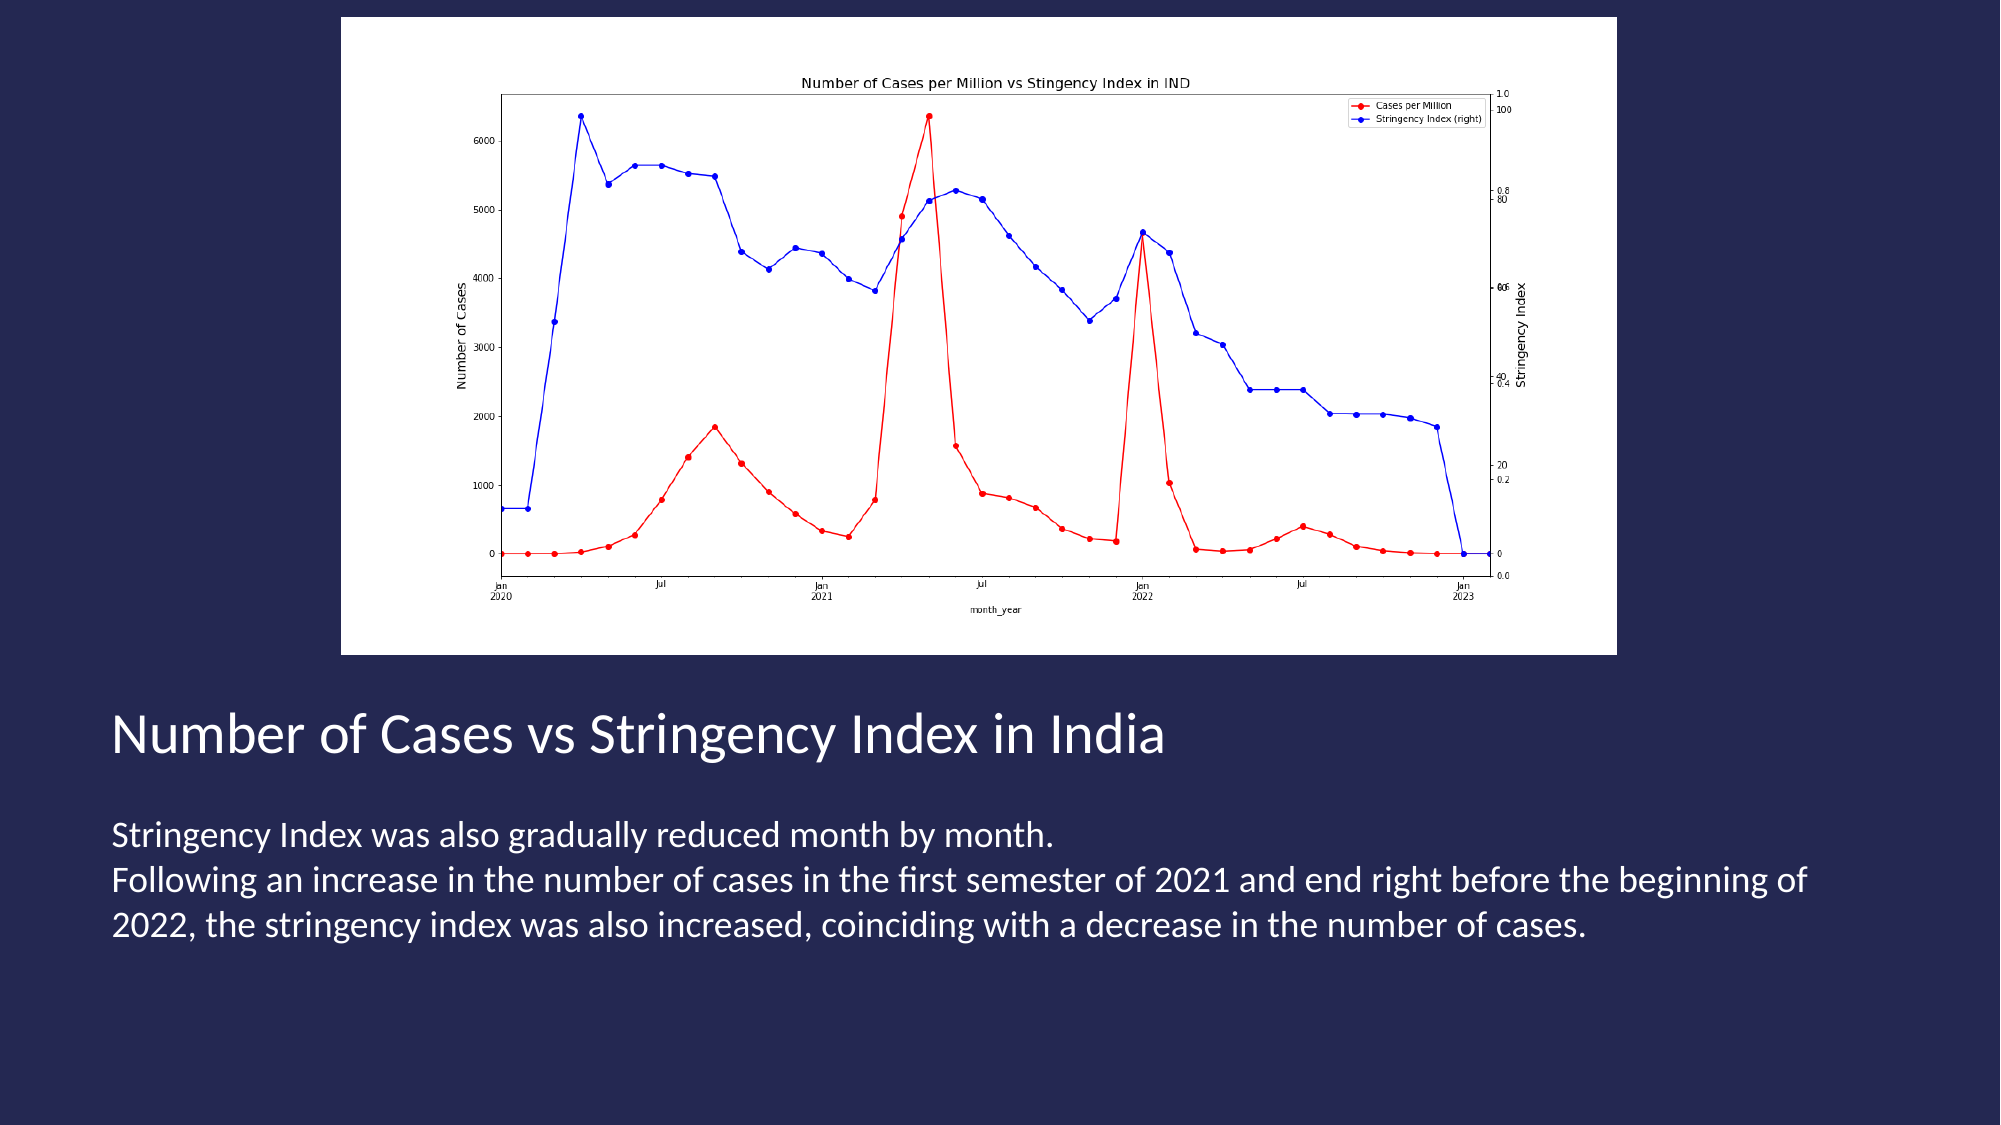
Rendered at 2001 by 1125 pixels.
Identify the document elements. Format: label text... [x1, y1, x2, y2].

picture [341, 17, 1617, 655]
text_box Number of Cases vs Stringency Index in India Stringency Index was also gradually reduced month by month. Following an increase in the number of cases in the first semester of 2021 and end right before the beginning of 2022, the stringency index was also increased, coinciding with a decrease in the number of cases. [96, 687, 1903, 953]
